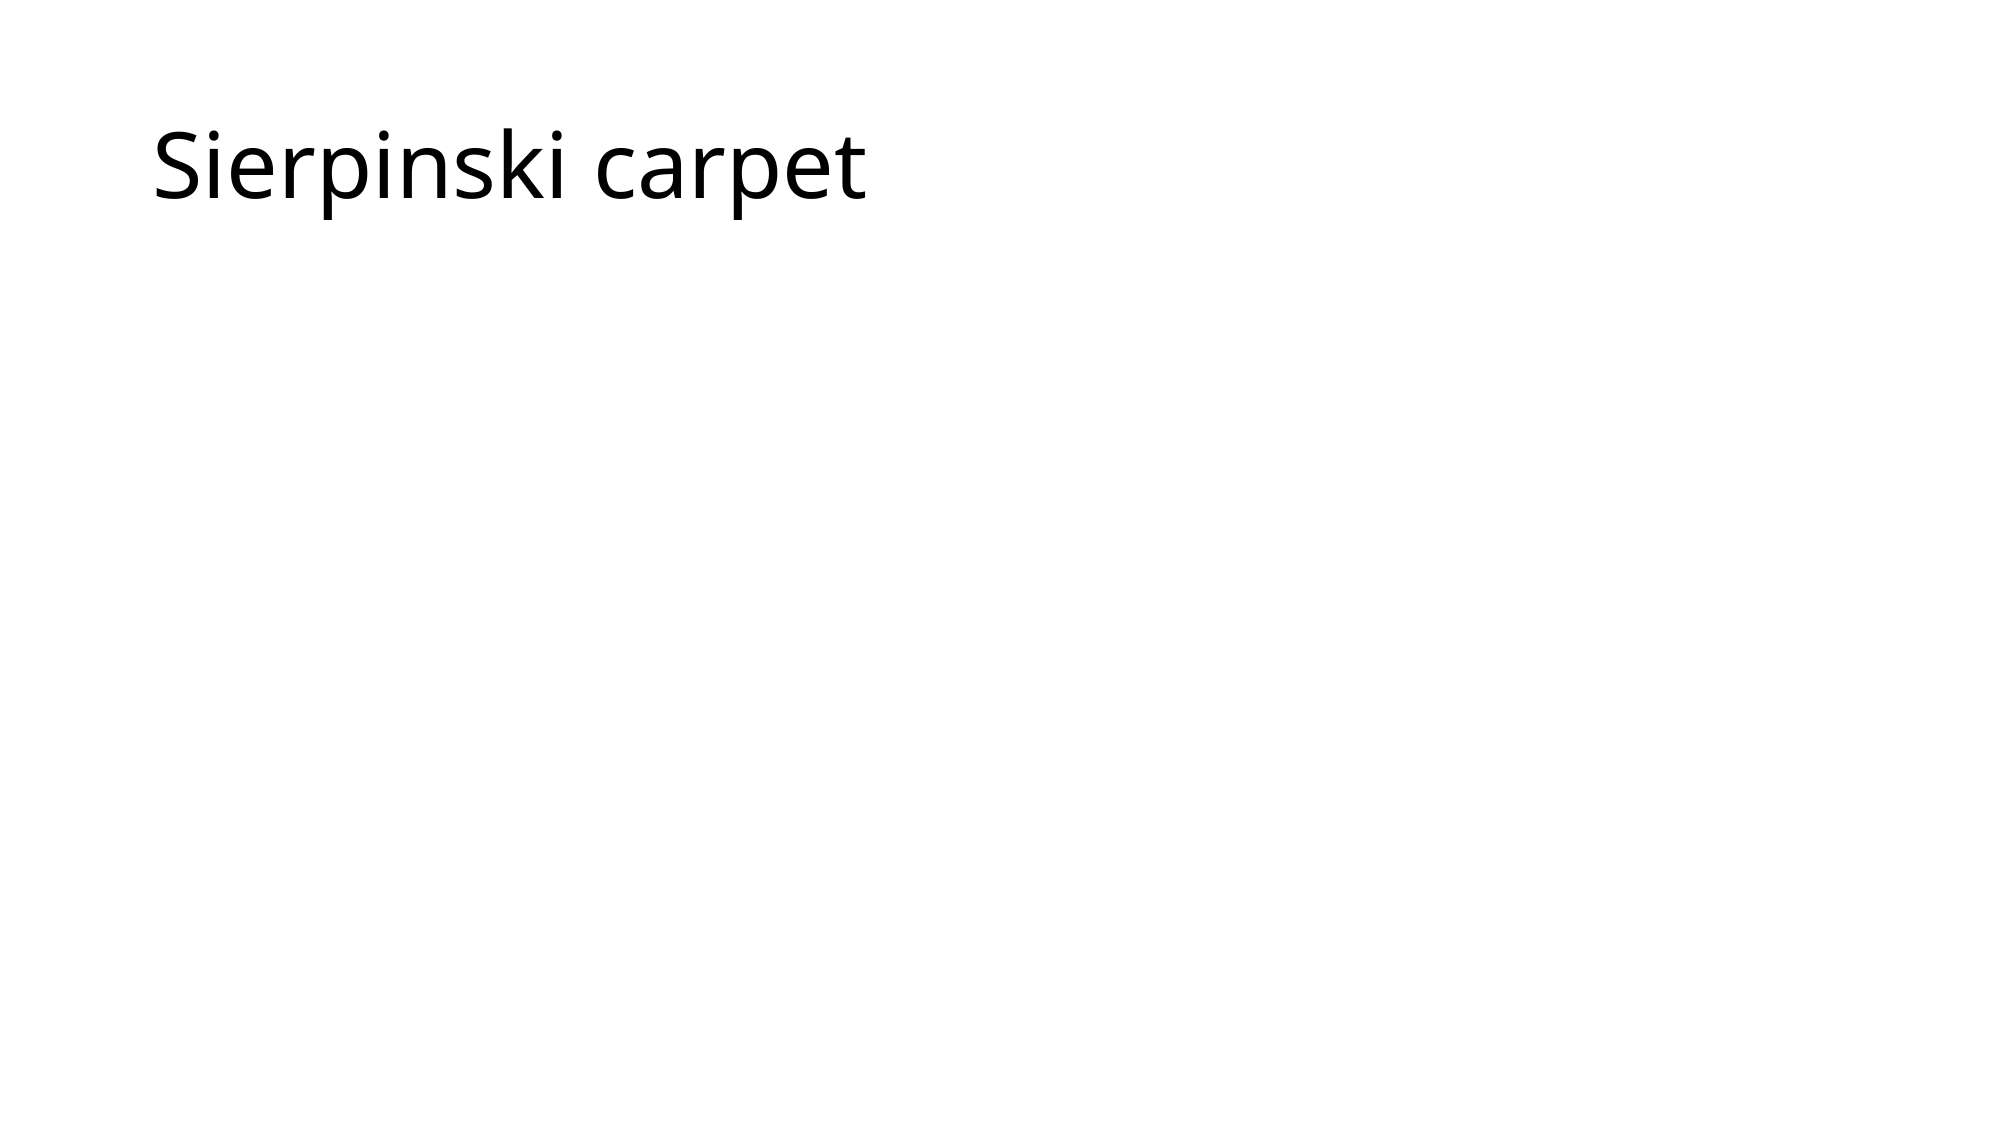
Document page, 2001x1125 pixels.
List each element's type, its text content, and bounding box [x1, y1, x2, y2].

title Sierpinski carpet [137, 59, 1863, 278]
